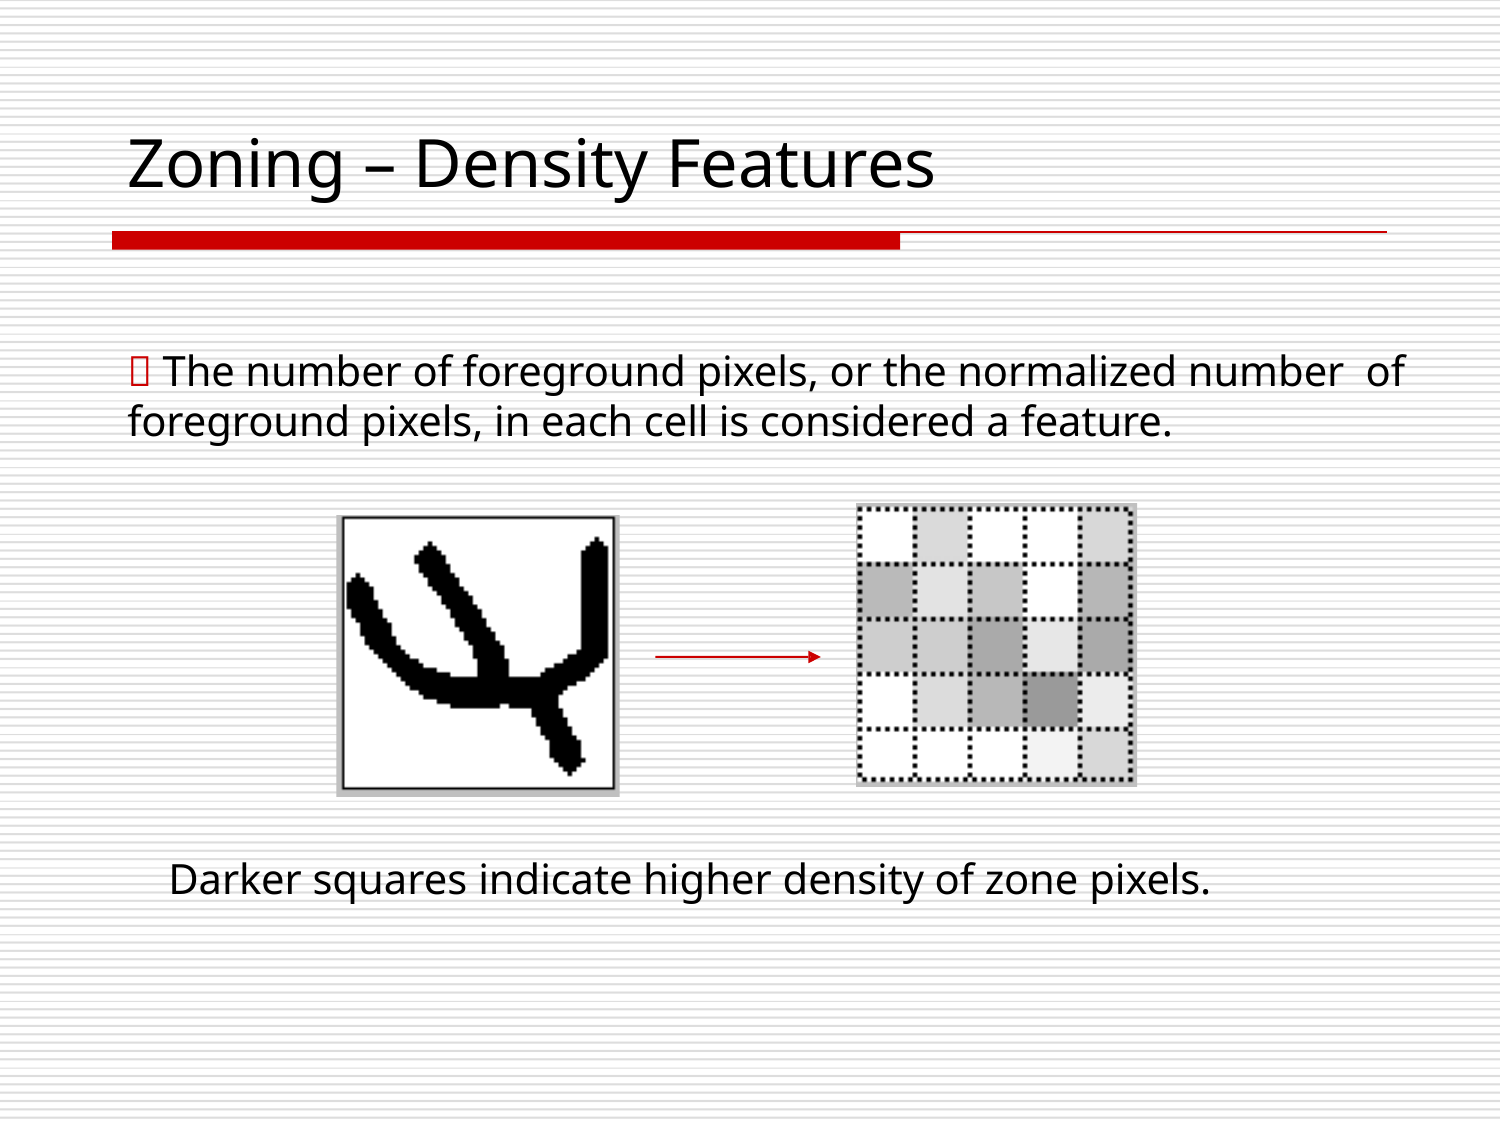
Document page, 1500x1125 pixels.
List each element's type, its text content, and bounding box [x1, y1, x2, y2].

text_box  The number of foreground pixels, or the normalized number of foreground pixels, in each cell is considered a feature. [125, 342, 1444, 446]
text_box [856, 503, 1138, 787]
picture [0, 0, 1500, 1125]
text_box Darker squares indicate higher density of zone pixels. [166, 851, 1296, 904]
text_box [336, 515, 620, 797]
title Zoning – Density Features [125, 118, 1015, 309]
text_box [655, 650, 821, 664]
